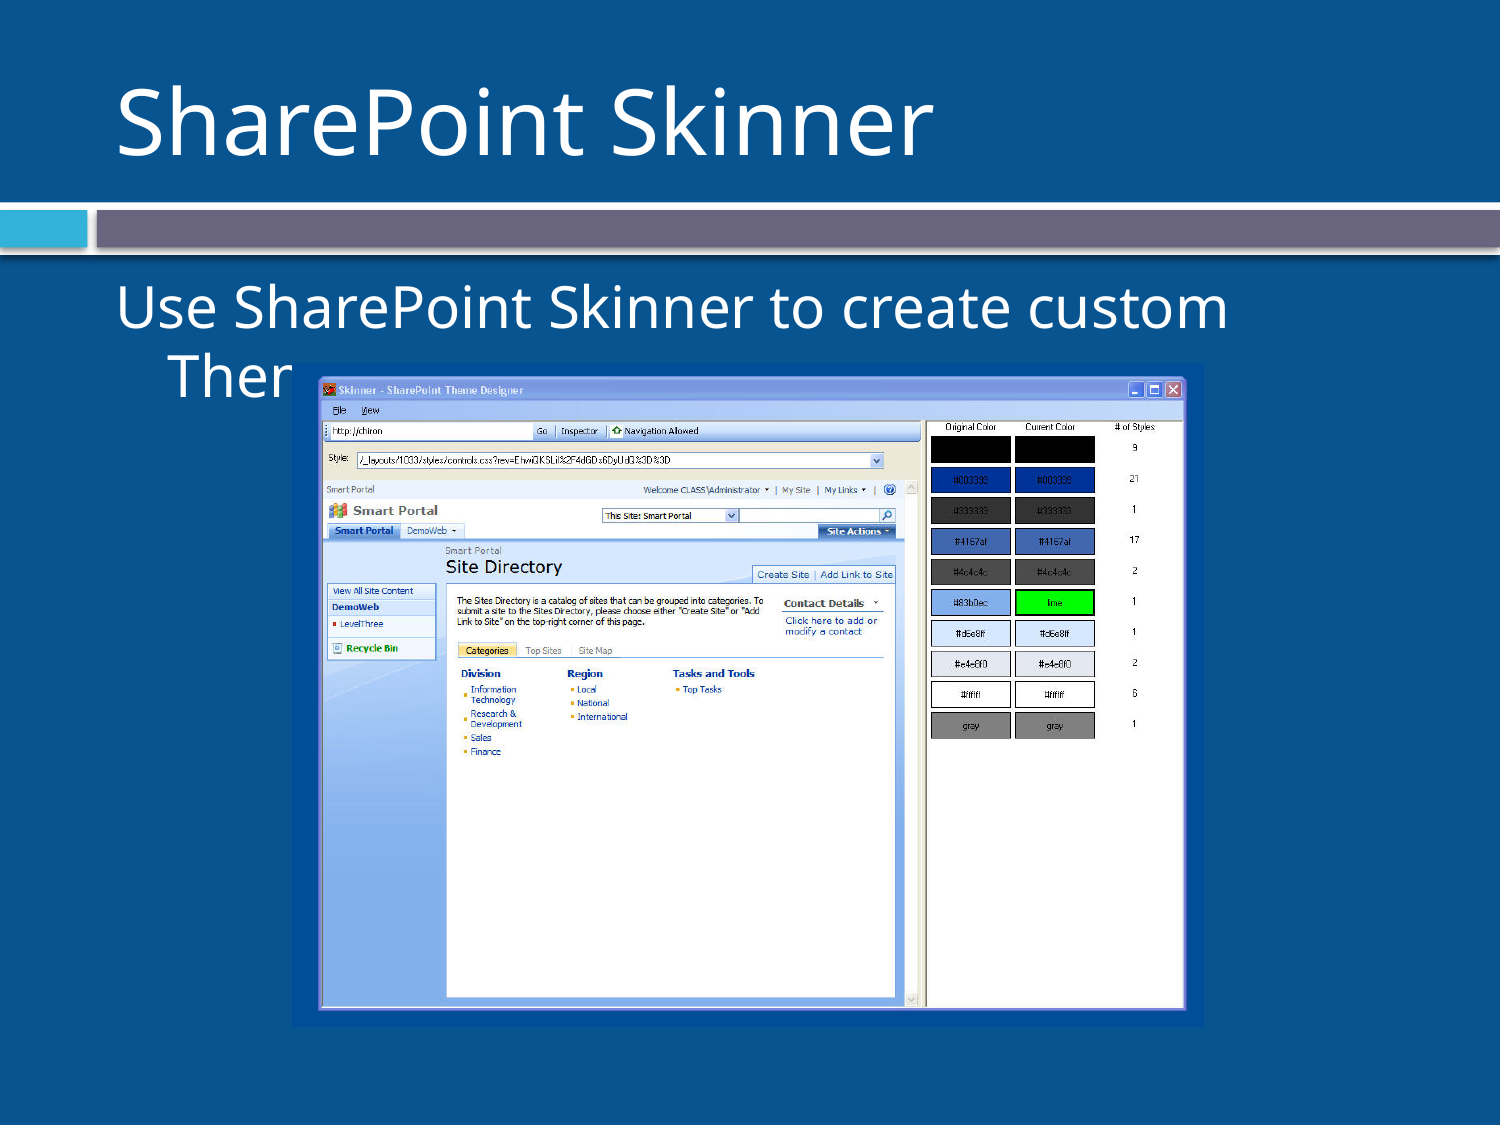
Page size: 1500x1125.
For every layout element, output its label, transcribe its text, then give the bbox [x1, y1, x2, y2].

title SharePoint Skinner [100, 37, 1438, 200]
list Use SharePoint Skinner to create custom Themes [100, 262, 1438, 1000]
picture [292, 362, 1205, 1027]
